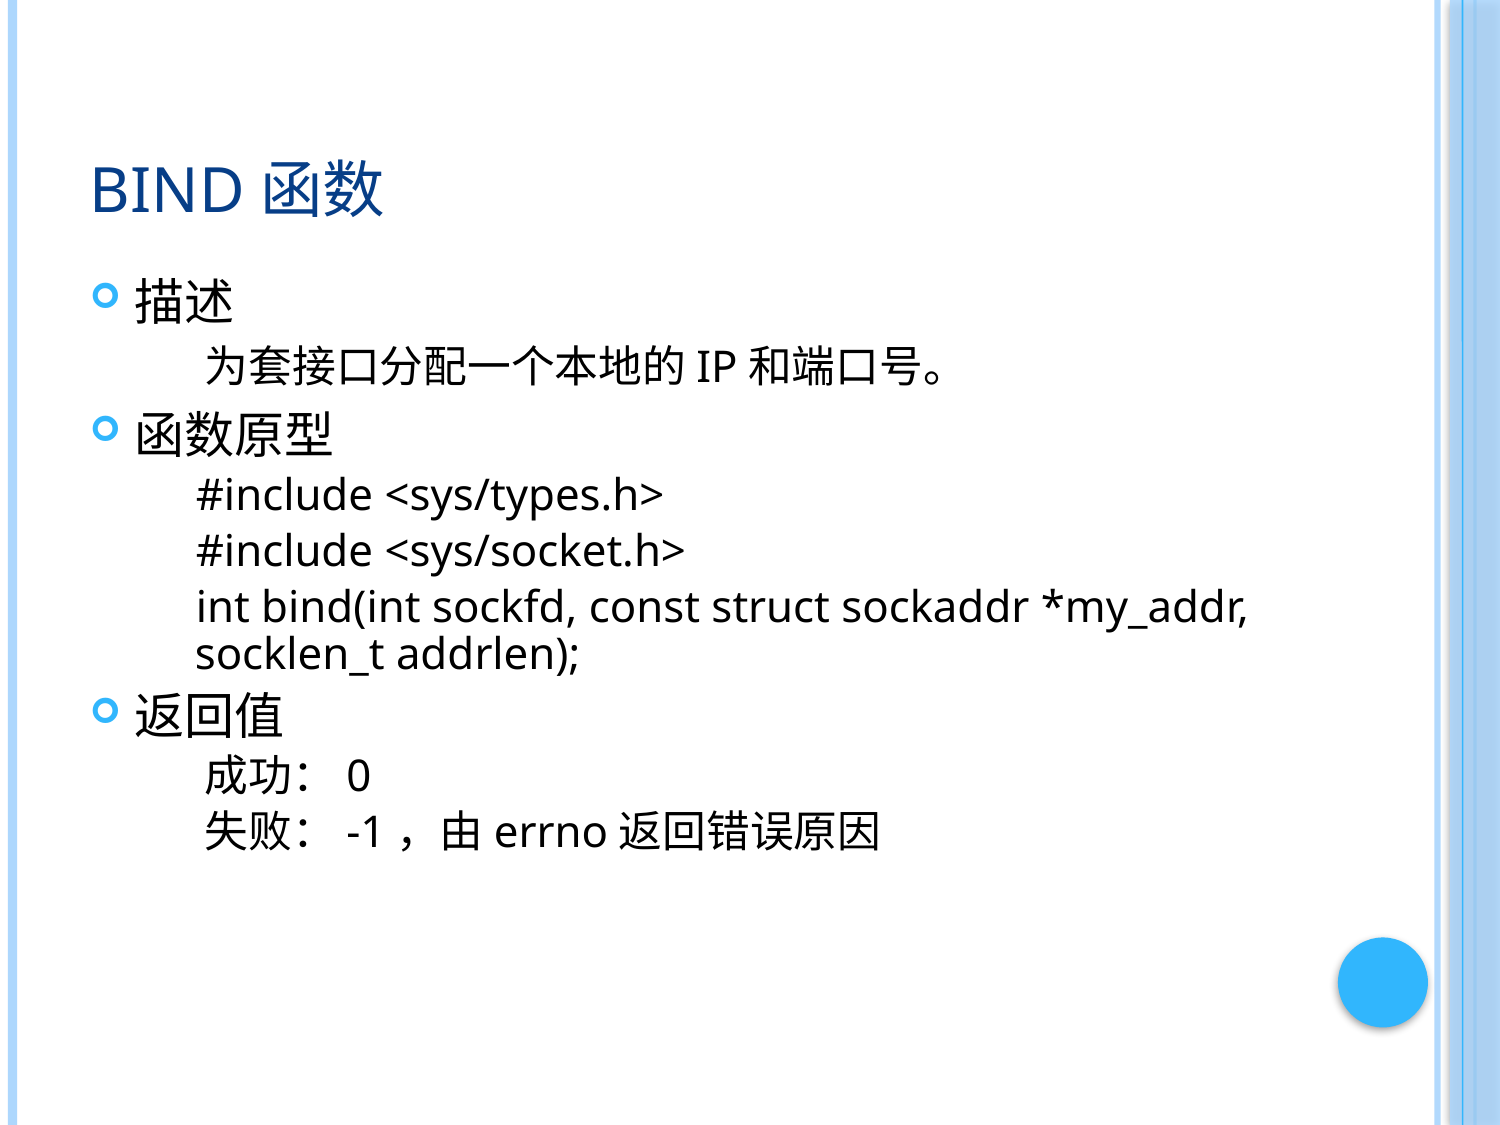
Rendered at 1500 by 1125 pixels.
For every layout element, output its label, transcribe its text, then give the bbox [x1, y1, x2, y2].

list 描述 为套接口分配一个本地的IP和端口号。 函数原型 #include <sys/types.h> #include <sys/socket.h> int bind(int sockfd, const struct sockaddr *my_addr, socklen_t addrlen); 返回值 成功：0 失败：-1，由errno返回错误原因 [75, 262, 1300, 1062]
title bind函数 [75, 45, 1300, 233]
